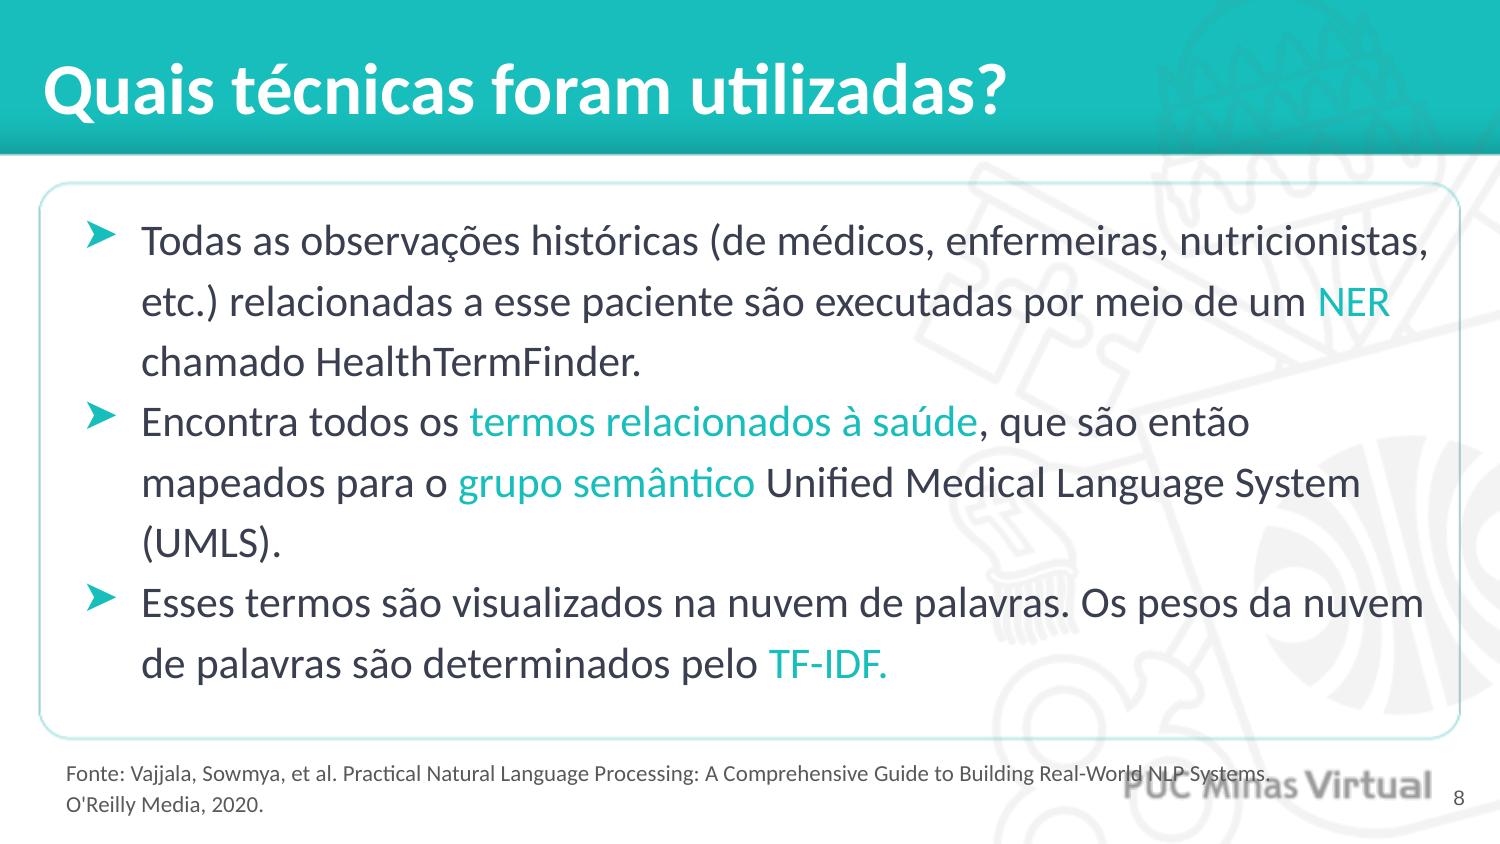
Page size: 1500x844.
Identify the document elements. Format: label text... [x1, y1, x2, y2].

title Quais técnicas foram utilizadas? [28, 7, 1073, 163]
picture [0, 0, 1500, 844]
text_box Fonte: Vajjala, Sowmya, et al. Practical Natural Language Processing: A Comprehensive Guide to Building Real-World NLP Systems. O'Reilly Media, 2020. [51, 739, 1293, 833]
slide_number ‹#› [1389, 764, 1480, 830]
list Todas as observações históricas (de médicos, enfermeiras, nutricionistas, etc.) relacionadas a esse paciente são executadas por meio de um NER chamado HealthTermFinder. Encontra todos os termos relacionados à saúde, que são então mapeados para o grupo semântico Unified Medical Language System (UMLS). Esses termos são visualizados na nuvem de palavras. Os pesos da nuvem de palavras são determinados pelo TF-IDF. [51, 189, 1449, 728]
